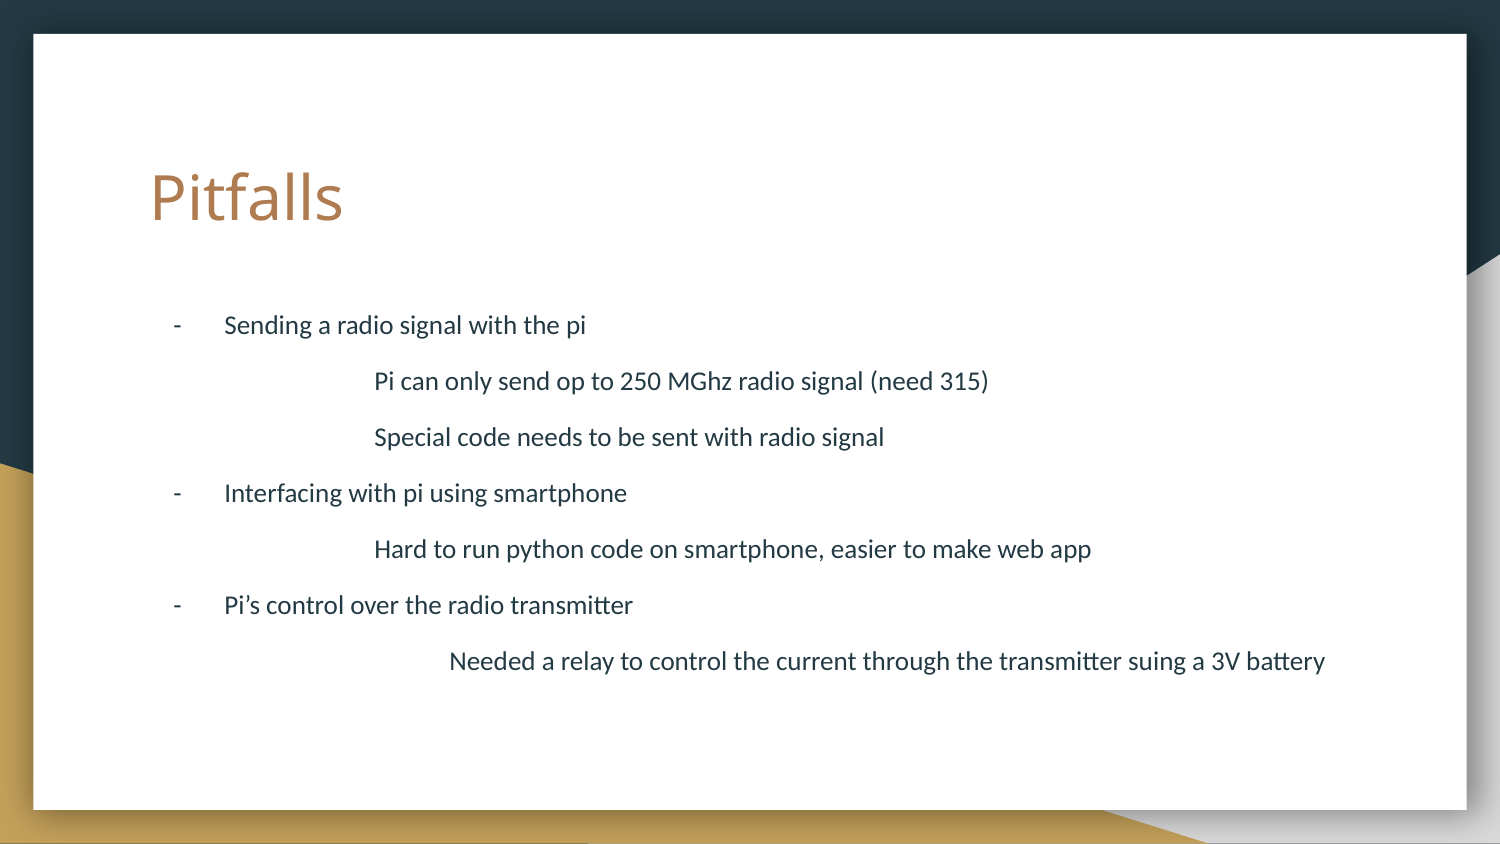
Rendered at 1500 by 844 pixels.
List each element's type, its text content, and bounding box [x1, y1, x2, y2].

list Sending a radio signal with the pi Pi can only send op to 250 MGhz radio signal (need 315) Special code needs to be sent with radio signal Interfacing with pi using smartphone Hard to run python code on smartphone, easier to make web app Pi’s control over the radio transmitter Needed a relay to control the current through the transmitter suing a 3V battery [134, 295, 1366, 697]
title Pitfalls [134, 138, 1366, 295]
